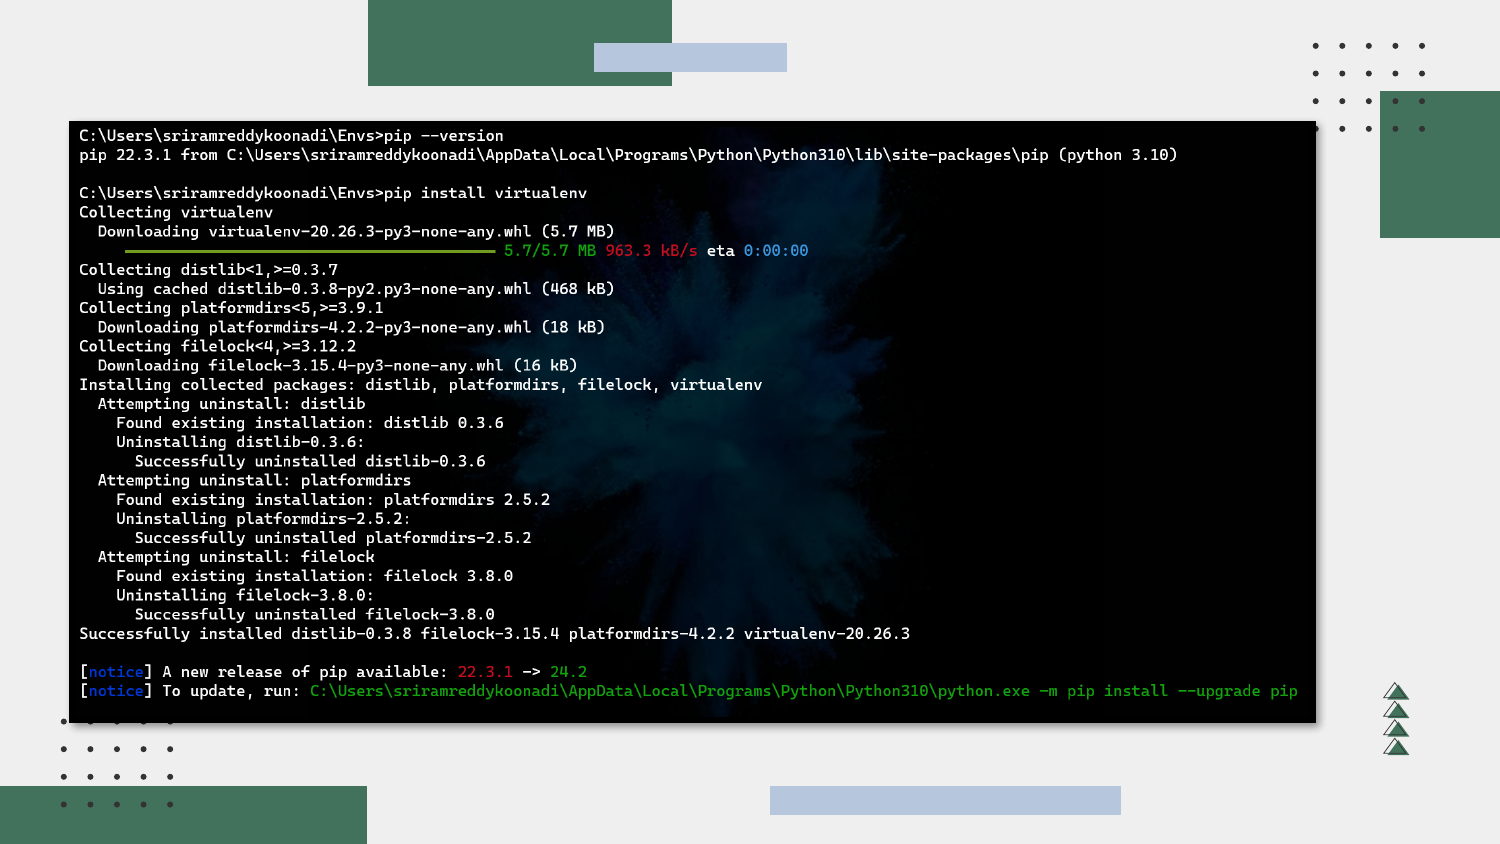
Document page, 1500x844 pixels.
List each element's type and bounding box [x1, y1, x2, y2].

picture [74, 126, 1310, 718]
